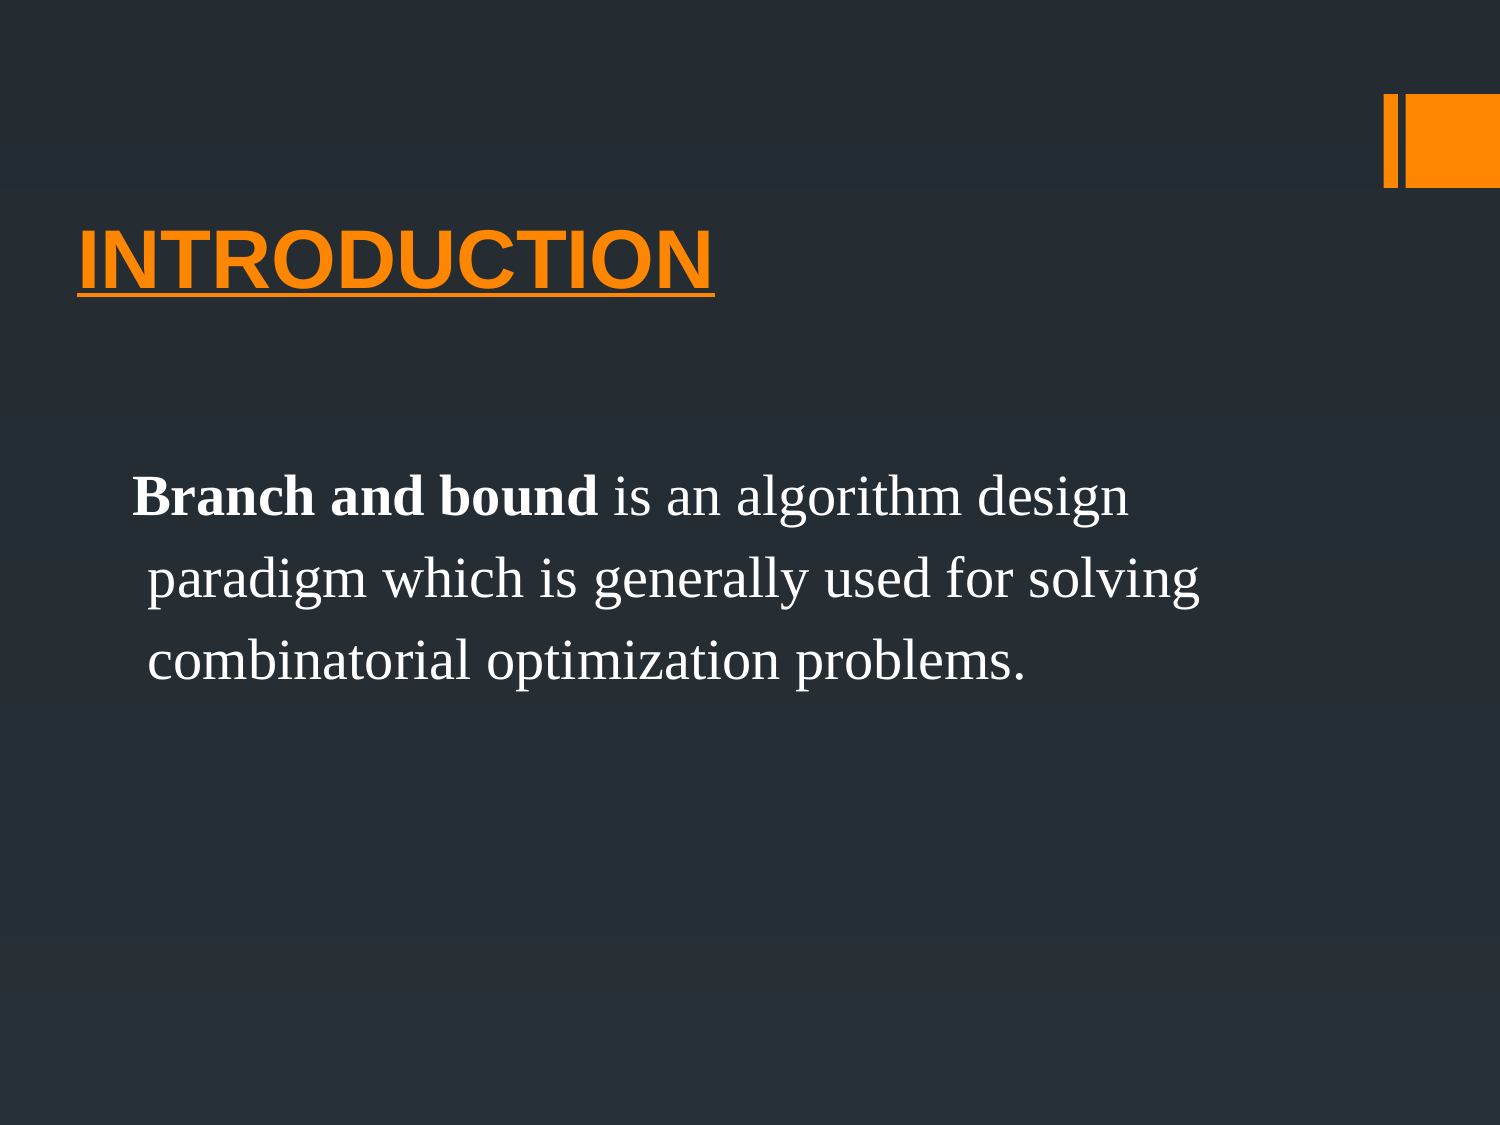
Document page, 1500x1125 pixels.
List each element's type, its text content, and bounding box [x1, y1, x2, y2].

title INTRODUCTION [62, 125, 1413, 313]
list Branch and bound is an algorithm design paradigm which is generally used for solving combinatorial optimization problems. [75, 450, 1425, 1005]
